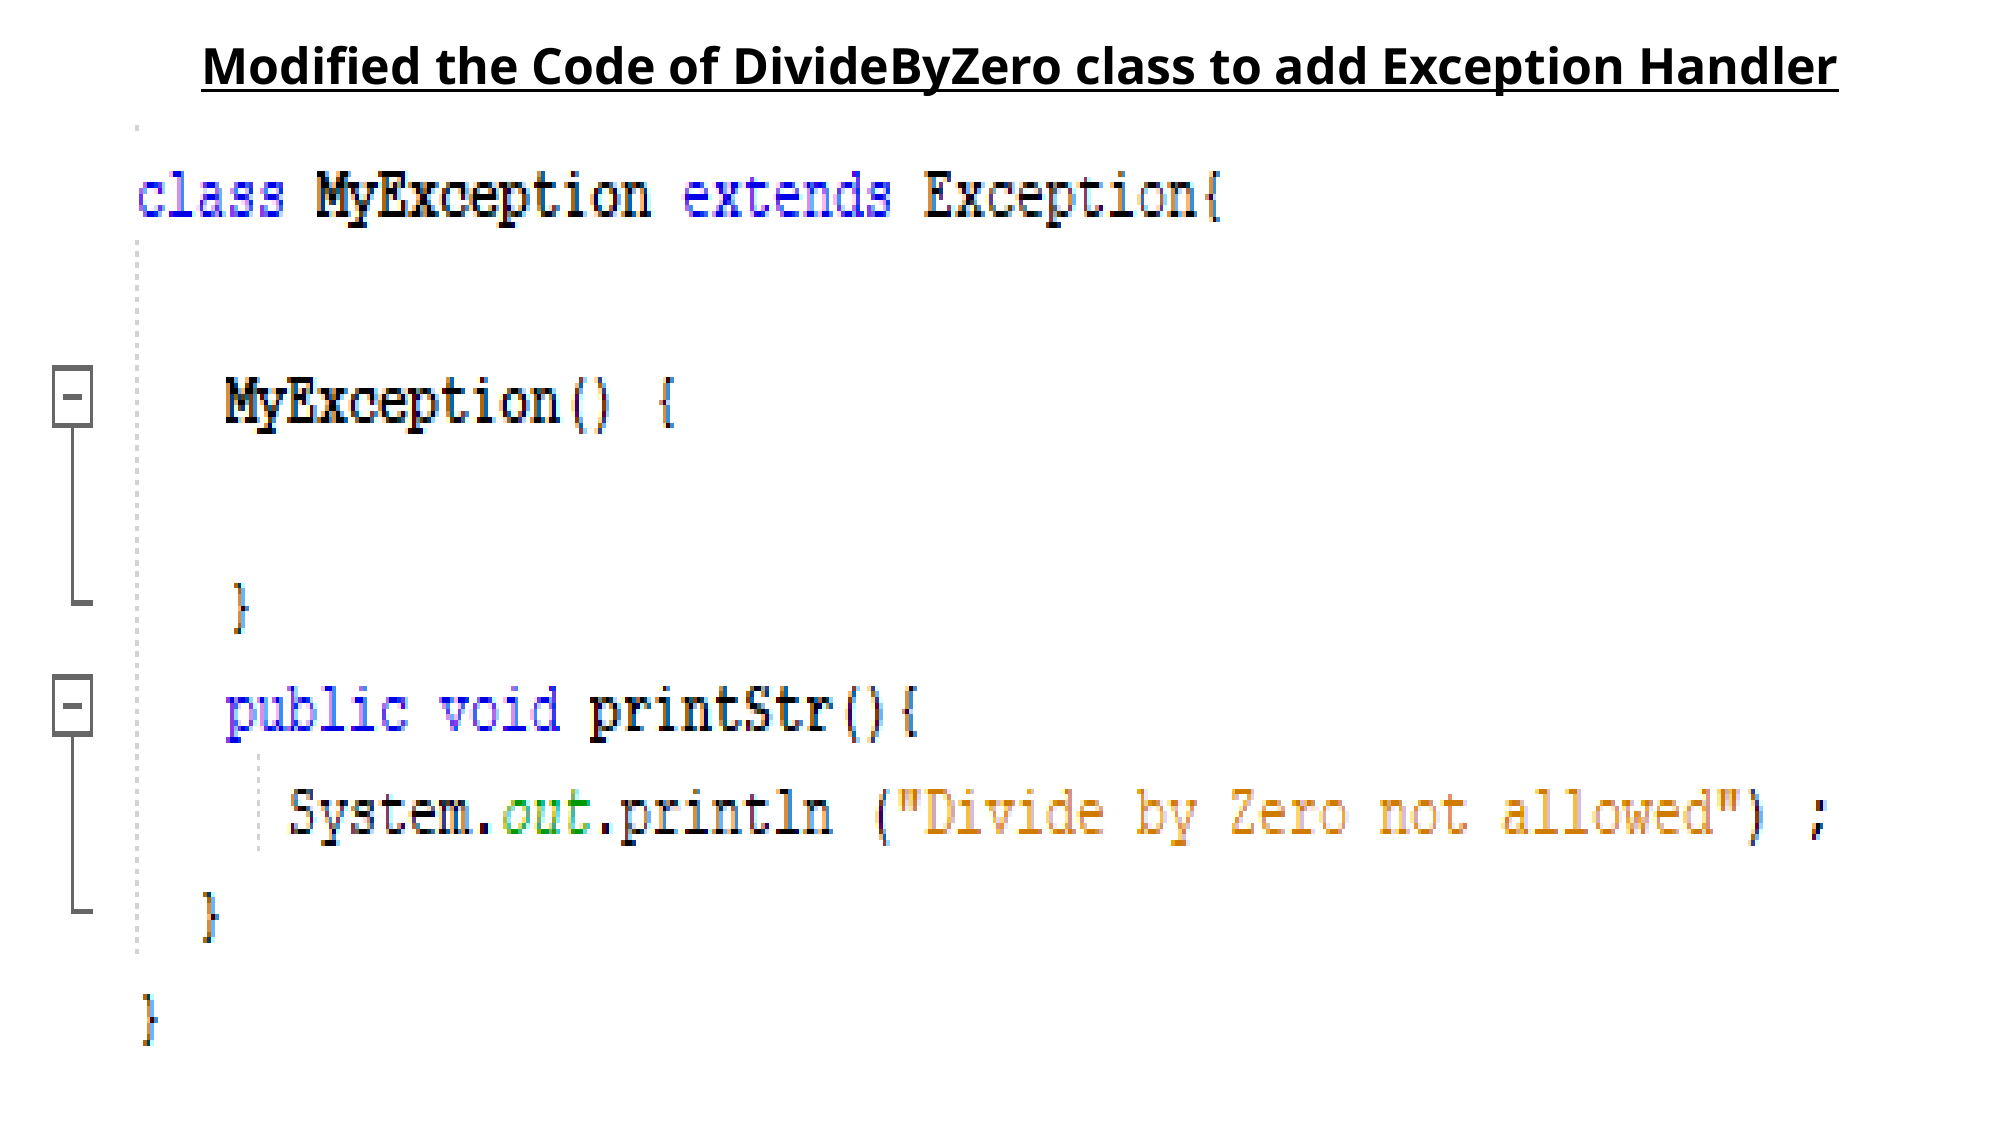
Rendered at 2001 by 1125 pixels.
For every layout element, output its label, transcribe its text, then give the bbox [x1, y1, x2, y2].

text_box Modified the Code of DivideByZero class to add Exception Handler [186, 27, 1855, 103]
picture [37, 120, 1934, 1075]
